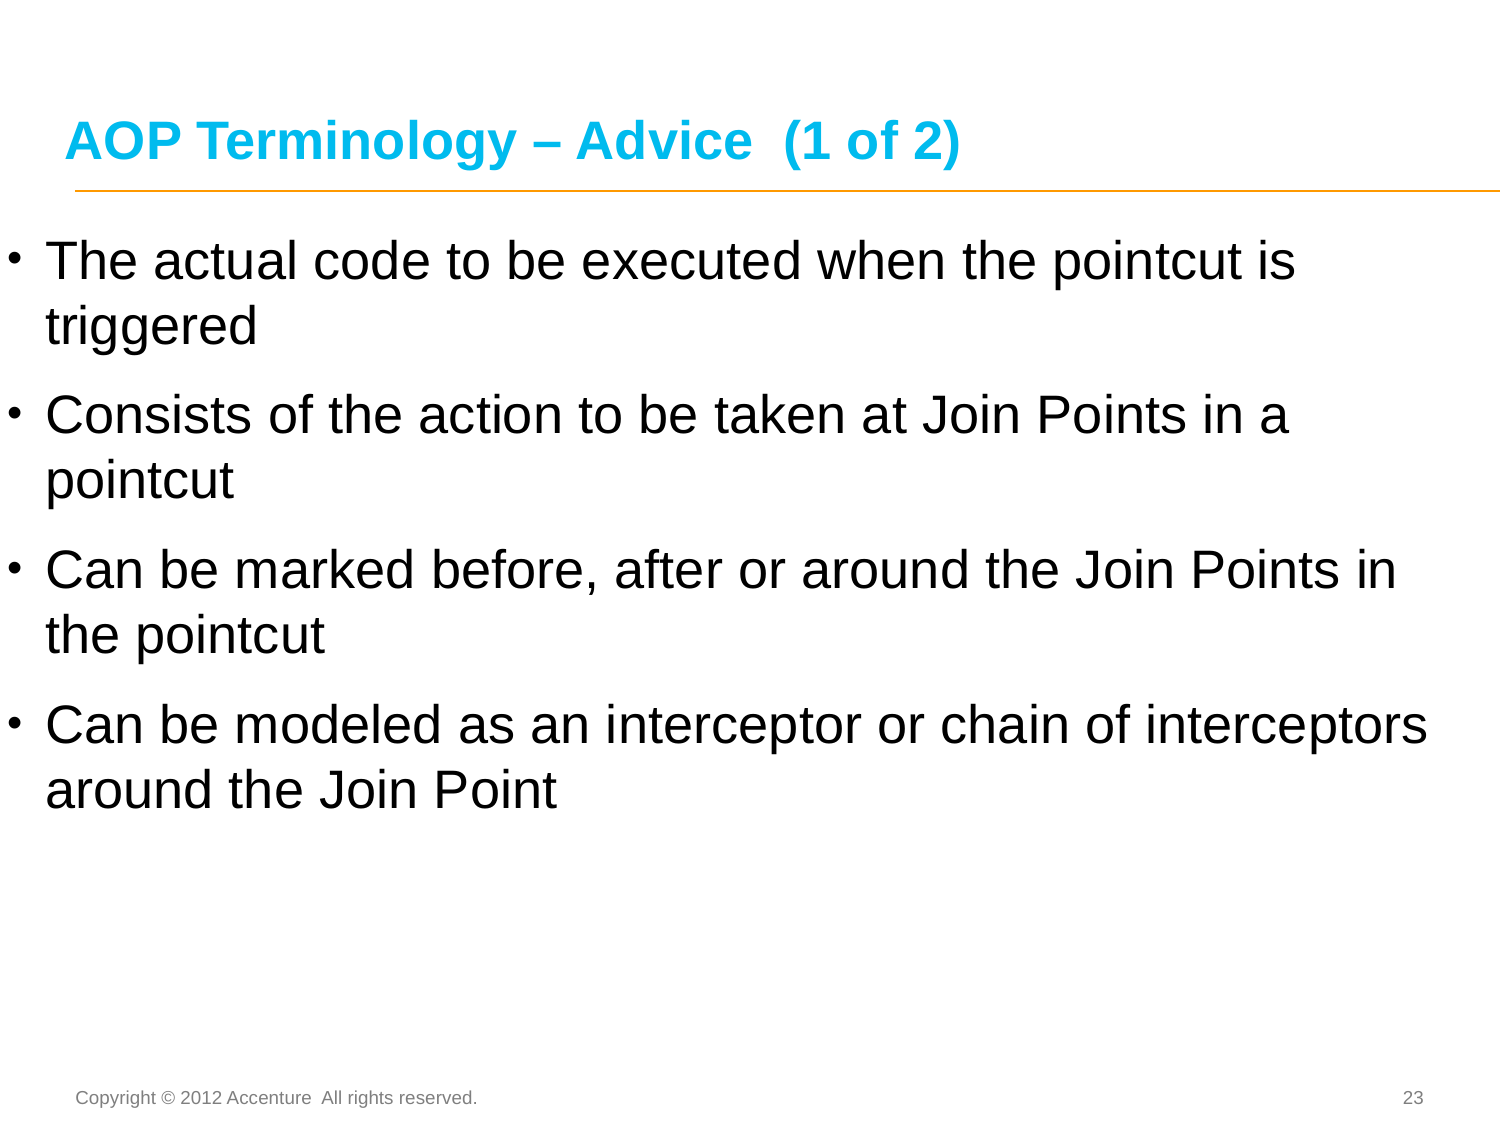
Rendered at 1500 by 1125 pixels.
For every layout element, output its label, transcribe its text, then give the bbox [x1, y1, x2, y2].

slide_number [1137, 1046, 1488, 1125]
list The actual code to be executed when the pointcut is triggered Consists of the action to be taken at Join Points in a pointcut Can be marked before, after or around the Join Points in the pointcut Can be modeled as an interceptor or chain of interceptors around the Join Point [6, 224, 1445, 1101]
text_box AOP Terminology – Advice (1 of 2) [50, 32, 1450, 178]
